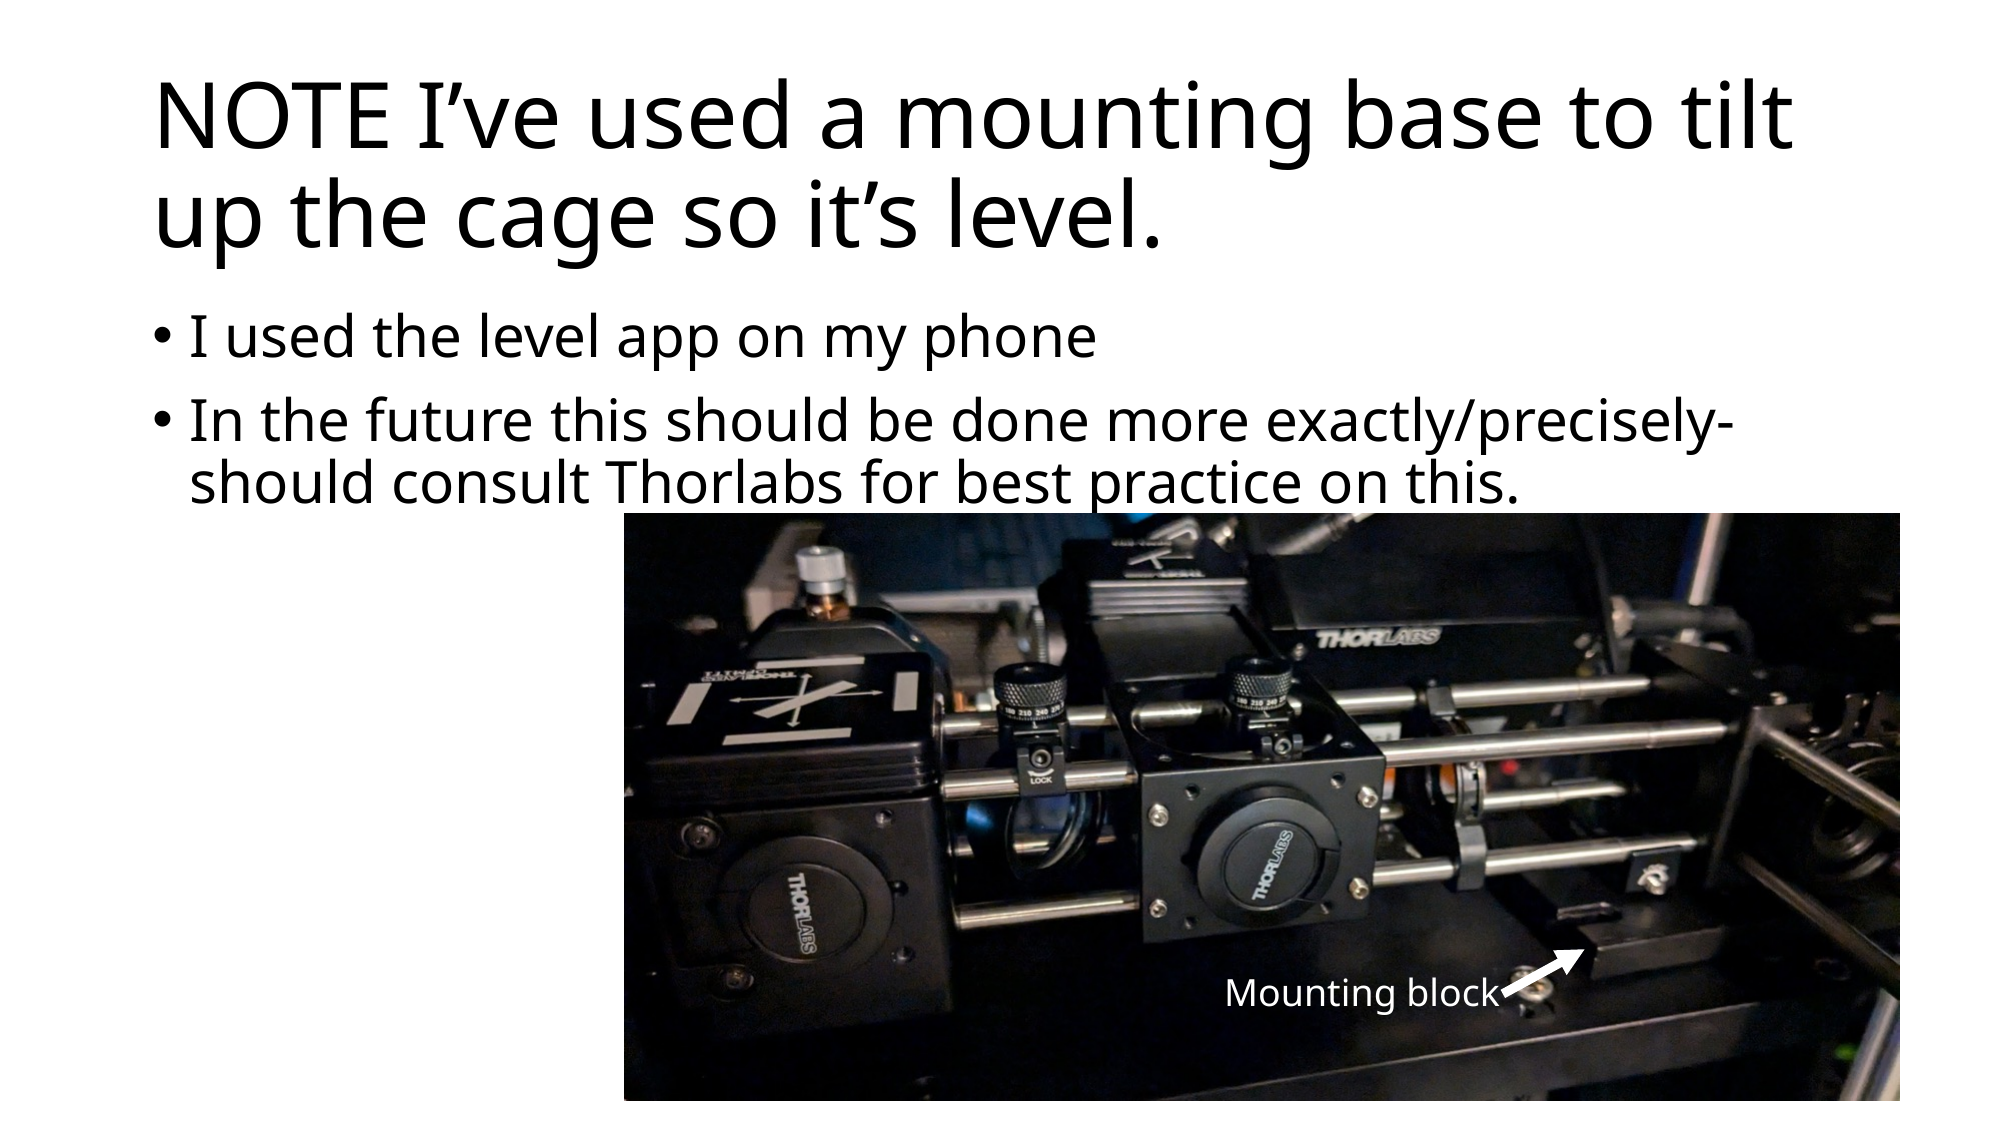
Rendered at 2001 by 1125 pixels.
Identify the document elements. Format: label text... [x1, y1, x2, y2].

title NOTE I’ve used a mounting base to tilt up the cage so it’s level. [137, 59, 1863, 278]
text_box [1502, 948, 1586, 995]
picture [623, 512, 1900, 1101]
list I used the level app on my phone In the future this should be done more exactly/precisely- should consult Thorlabs for best practice on this. [137, 299, 1863, 1014]
